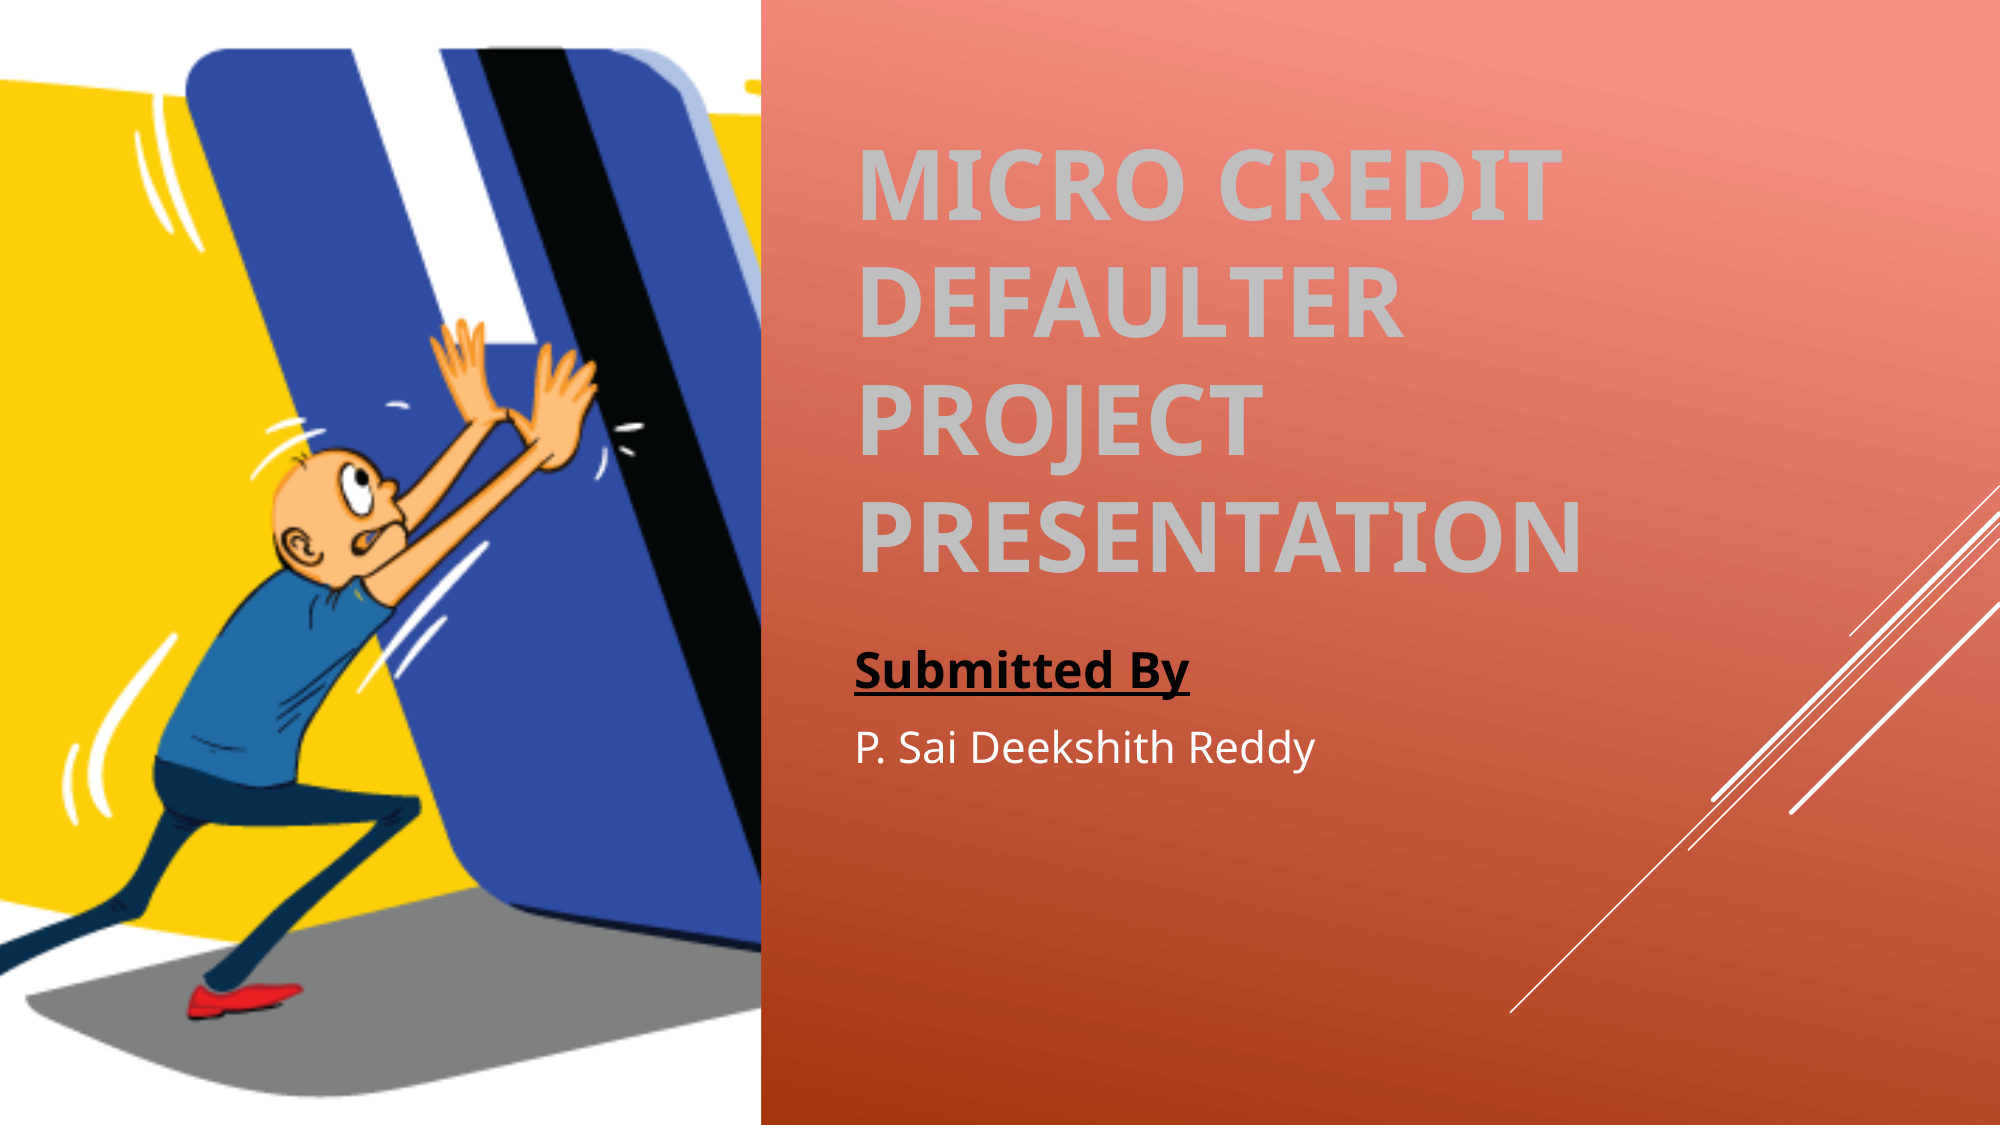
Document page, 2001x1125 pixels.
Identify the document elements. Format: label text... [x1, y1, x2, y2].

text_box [1510, 485, 2000, 1013]
text_box [762, 0, 2000, 1125]
title Micro Credit Defaulter Project Presentation [839, 112, 1850, 600]
subtitle Submitted By P. Sai Deekshith Reddy [839, 630, 1510, 950]
picture [0, 0, 762, 1125]
